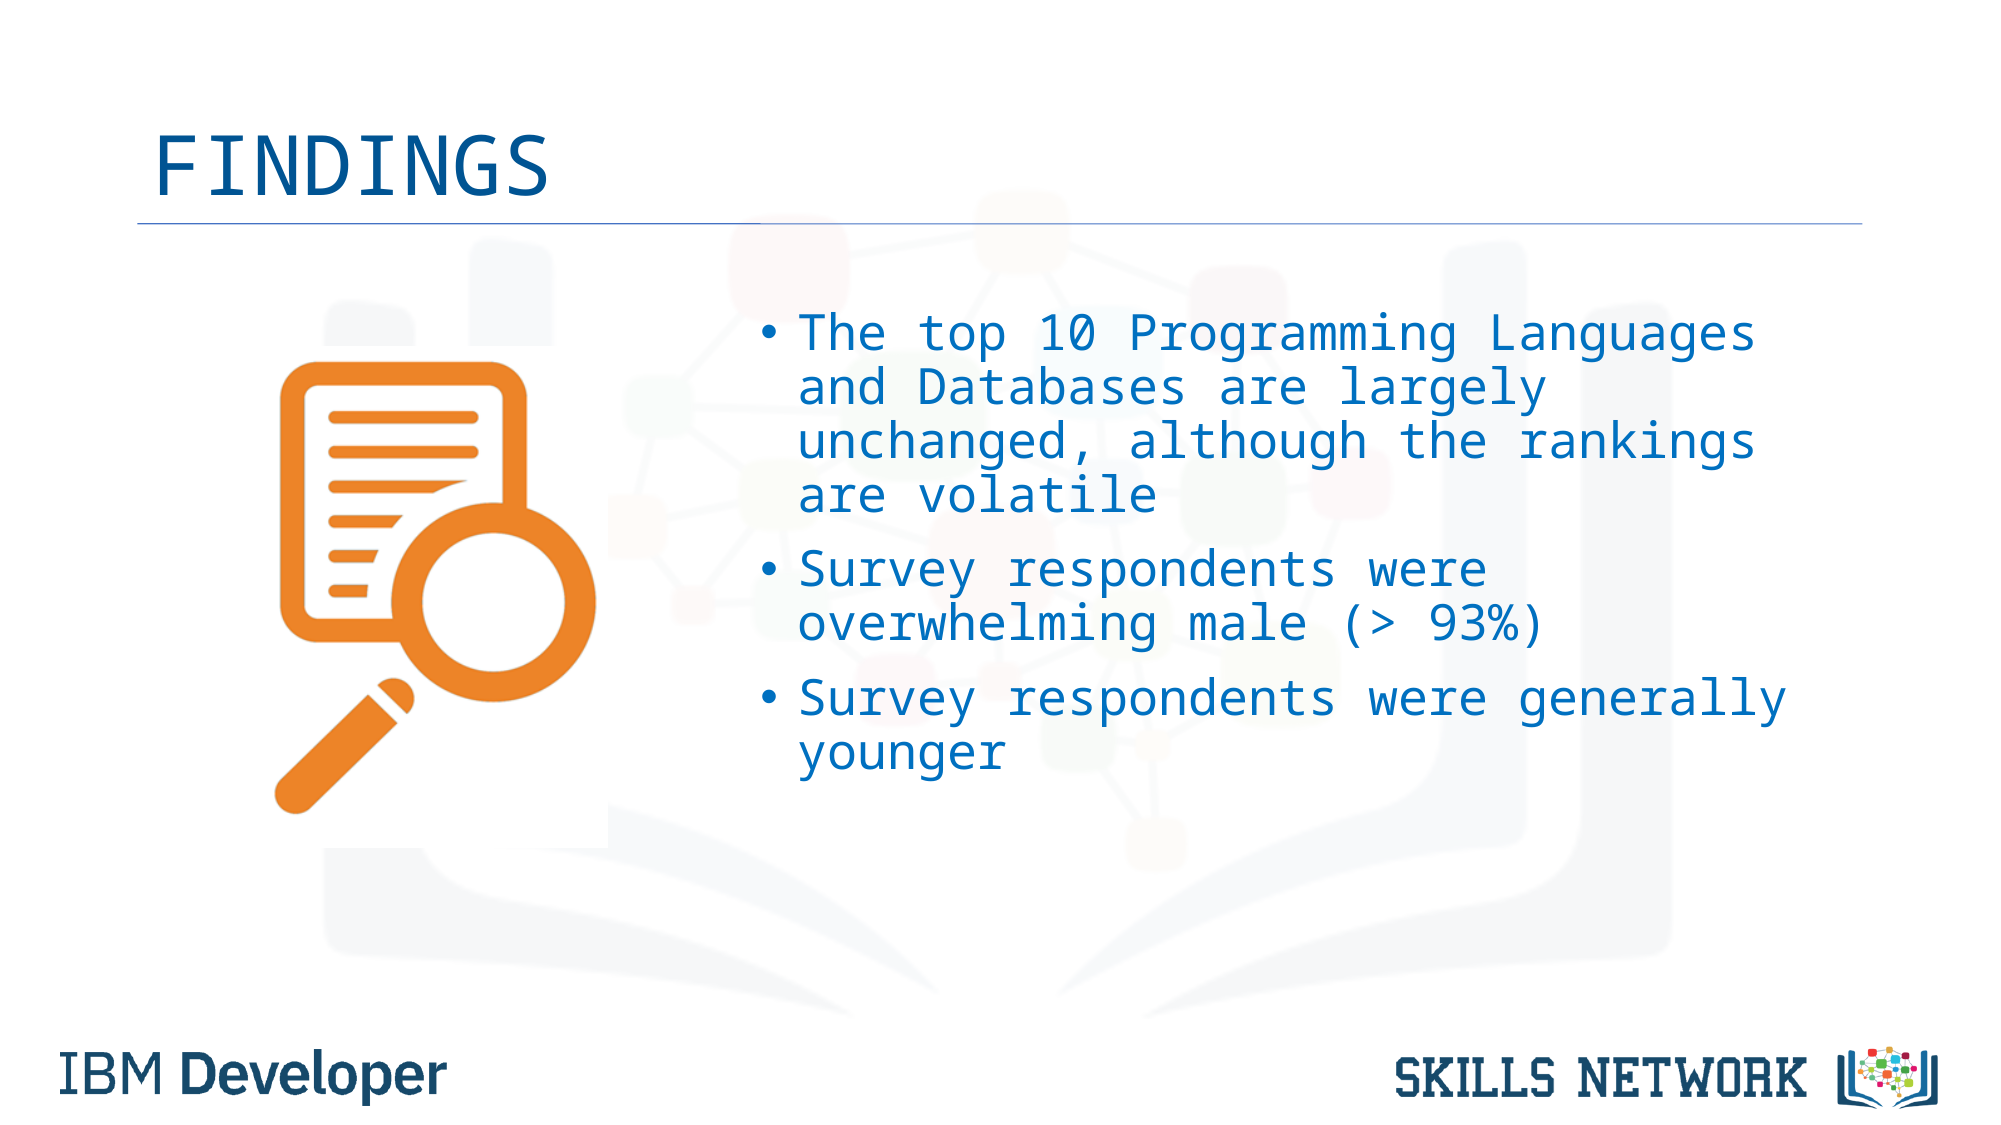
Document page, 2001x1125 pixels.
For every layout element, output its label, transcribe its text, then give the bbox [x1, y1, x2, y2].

picture [1390, 1045, 1945, 1111]
list The top 10 Programming Languages and Databases are largely unchanged, although the rankings are volatile Survey respondents were overwhelming male (> 93%) Survey respondents were generally younger [745, 299, 1863, 1014]
picture [263, 346, 608, 848]
picture [55, 1045, 459, 1108]
title FINDINGS [137, 59, 1863, 278]
